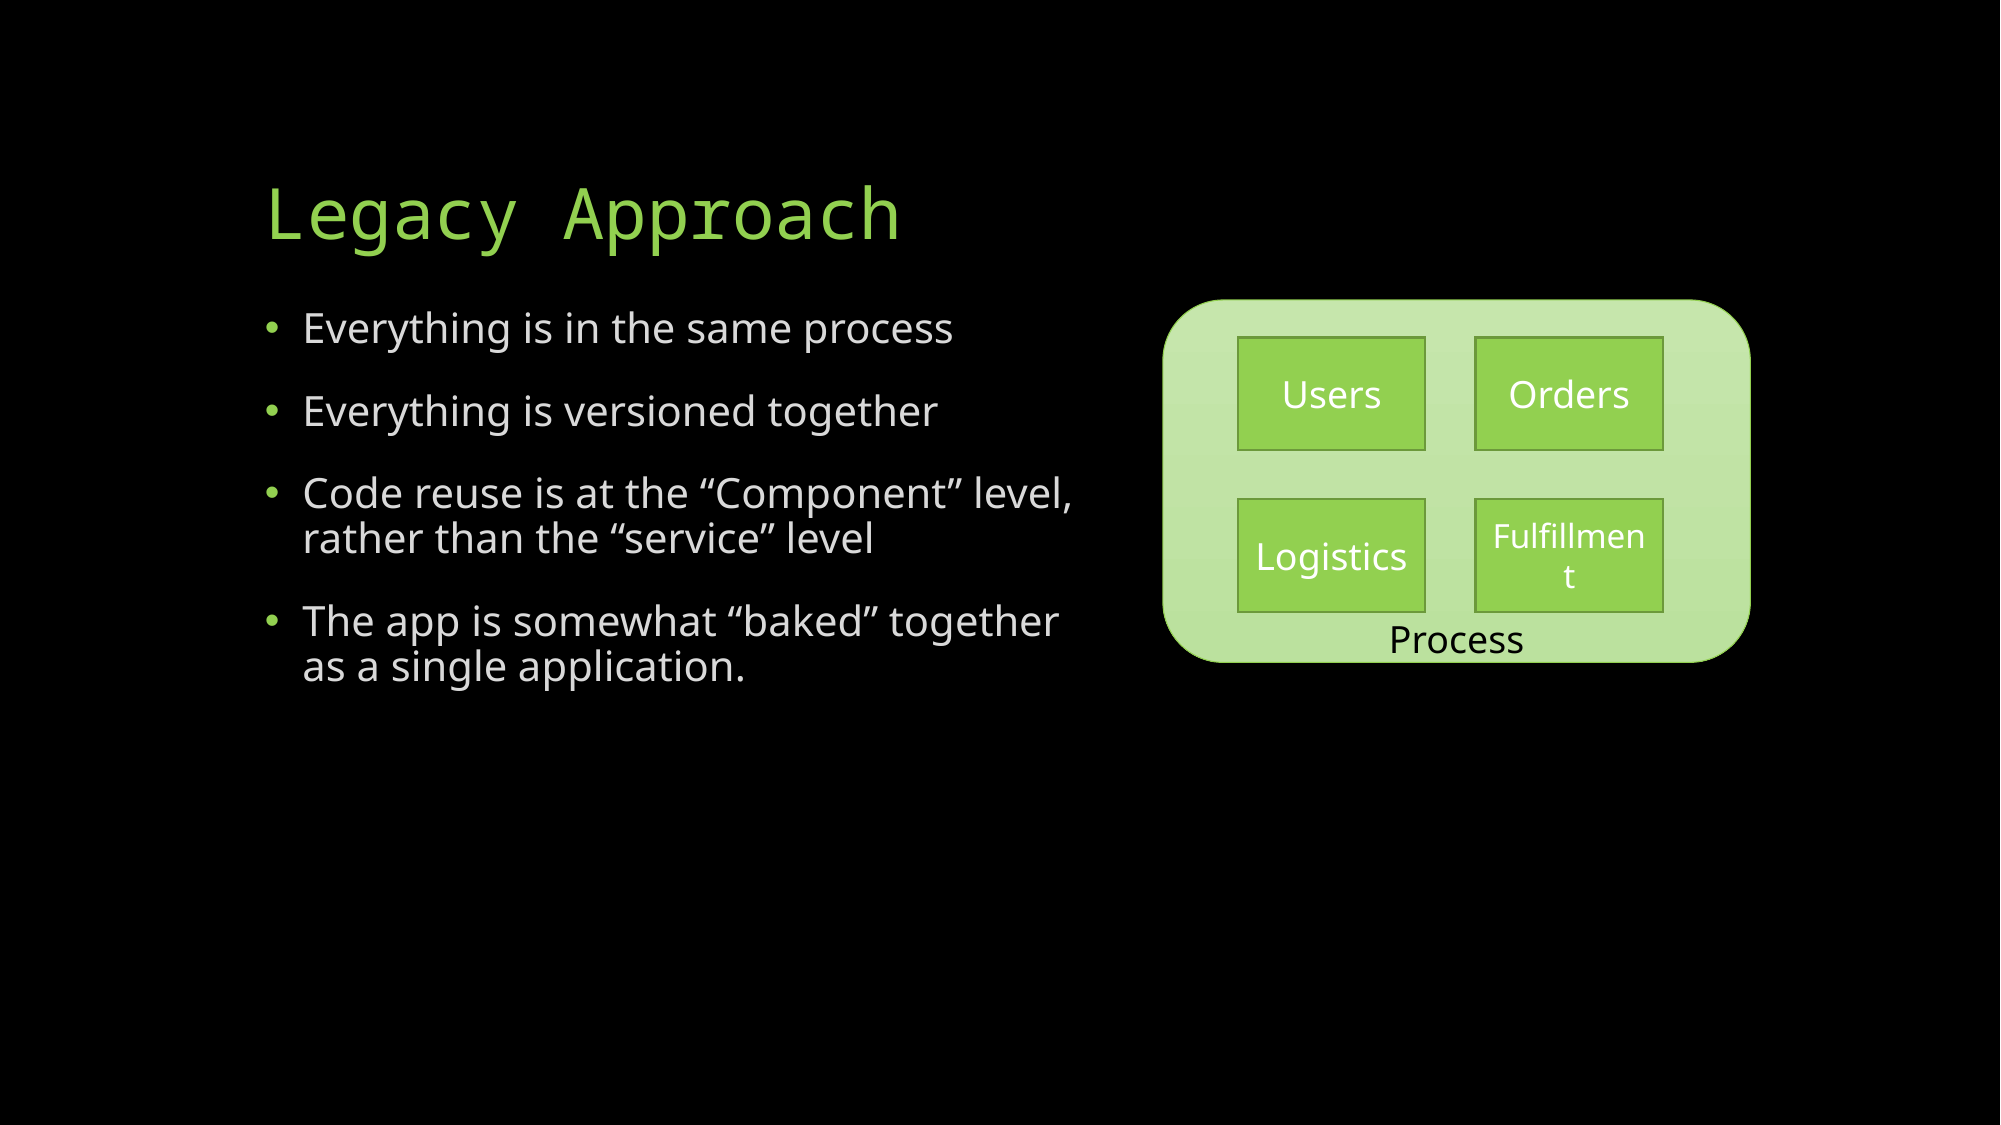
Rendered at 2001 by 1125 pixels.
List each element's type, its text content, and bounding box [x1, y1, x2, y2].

title Legacy Approach [249, 75, 1750, 263]
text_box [1162, 299, 1751, 663]
list Everything is in the same process Everything is versioned together Code reuse is at the “Component” level, rather than the “service” level The app is somewhat “baked” together as a single application. [249, 299, 1750, 1000]
